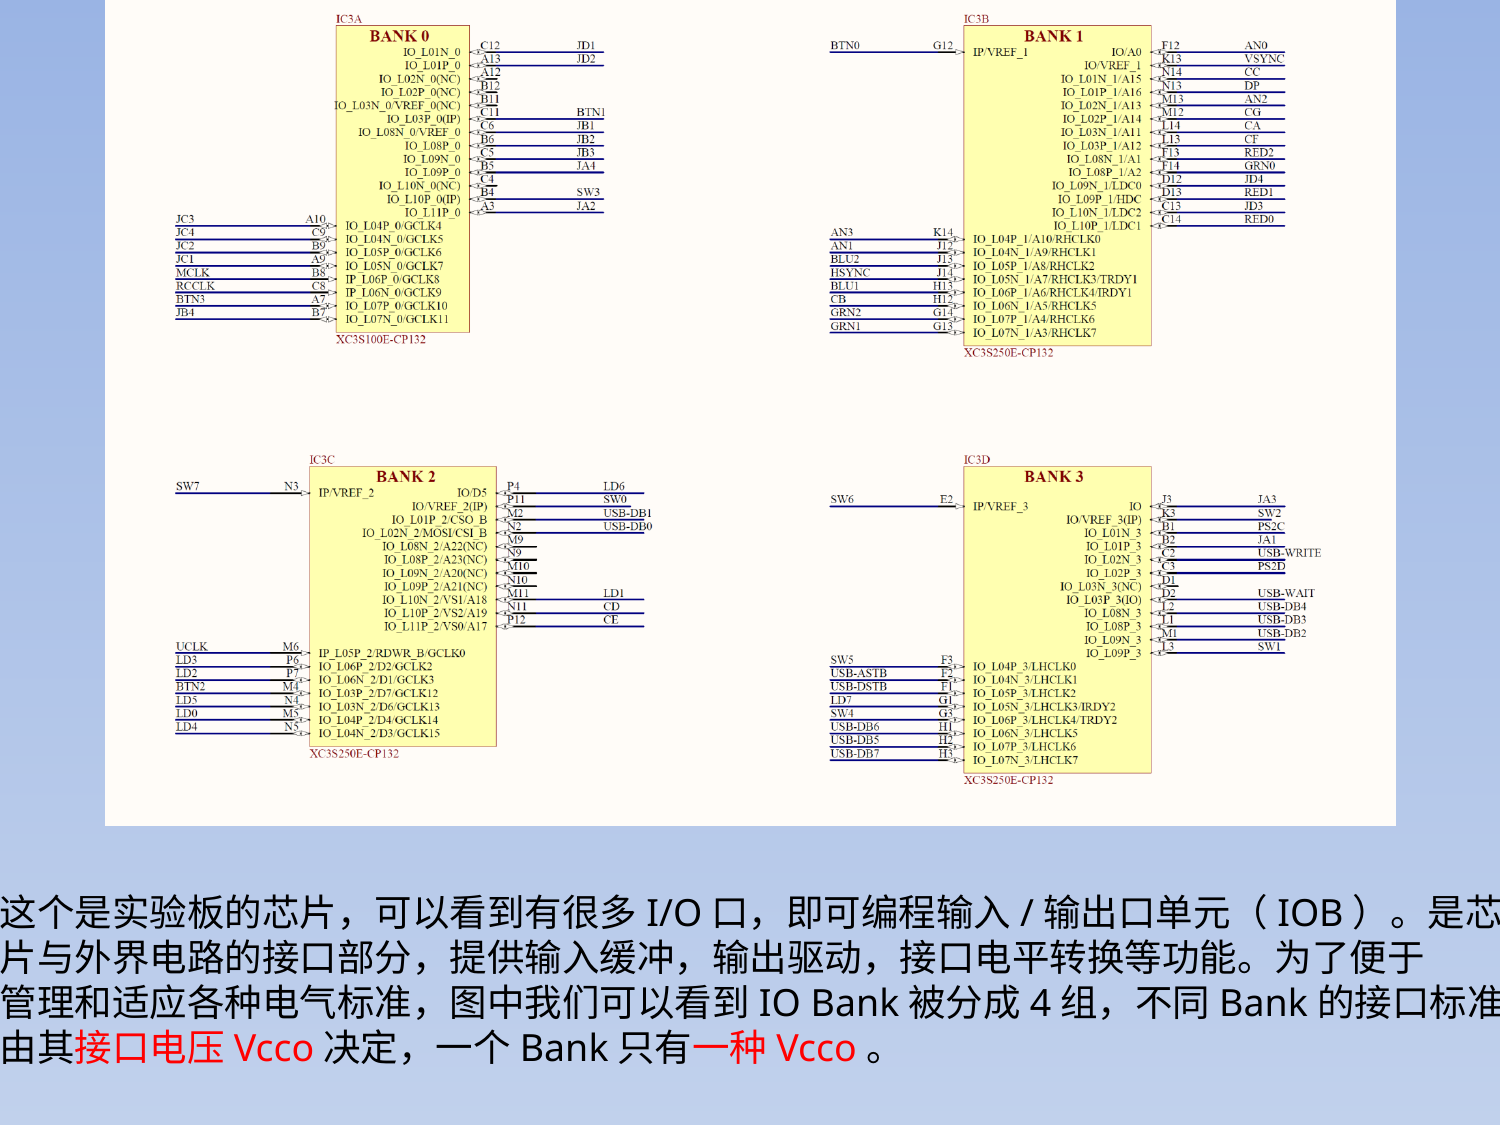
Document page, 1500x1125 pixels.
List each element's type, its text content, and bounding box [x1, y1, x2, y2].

text_box 这个是实验板的芯片，可以看到有很多I/O口，即可编程输入/输出口单元（IOB）。是芯 片与外界电路的接口部分，提供输入缓冲，输出驱动，接口电平转换等功能。为了便于 管理和适应各种电气标准，图中我们可以看到IO Bank被分成4组，不同Bank的接口标准 由其接口电压Vcco决定，一个Bank只有一种Vcco。 [0, 881, 1500, 1077]
picture [105, 0, 1396, 826]
